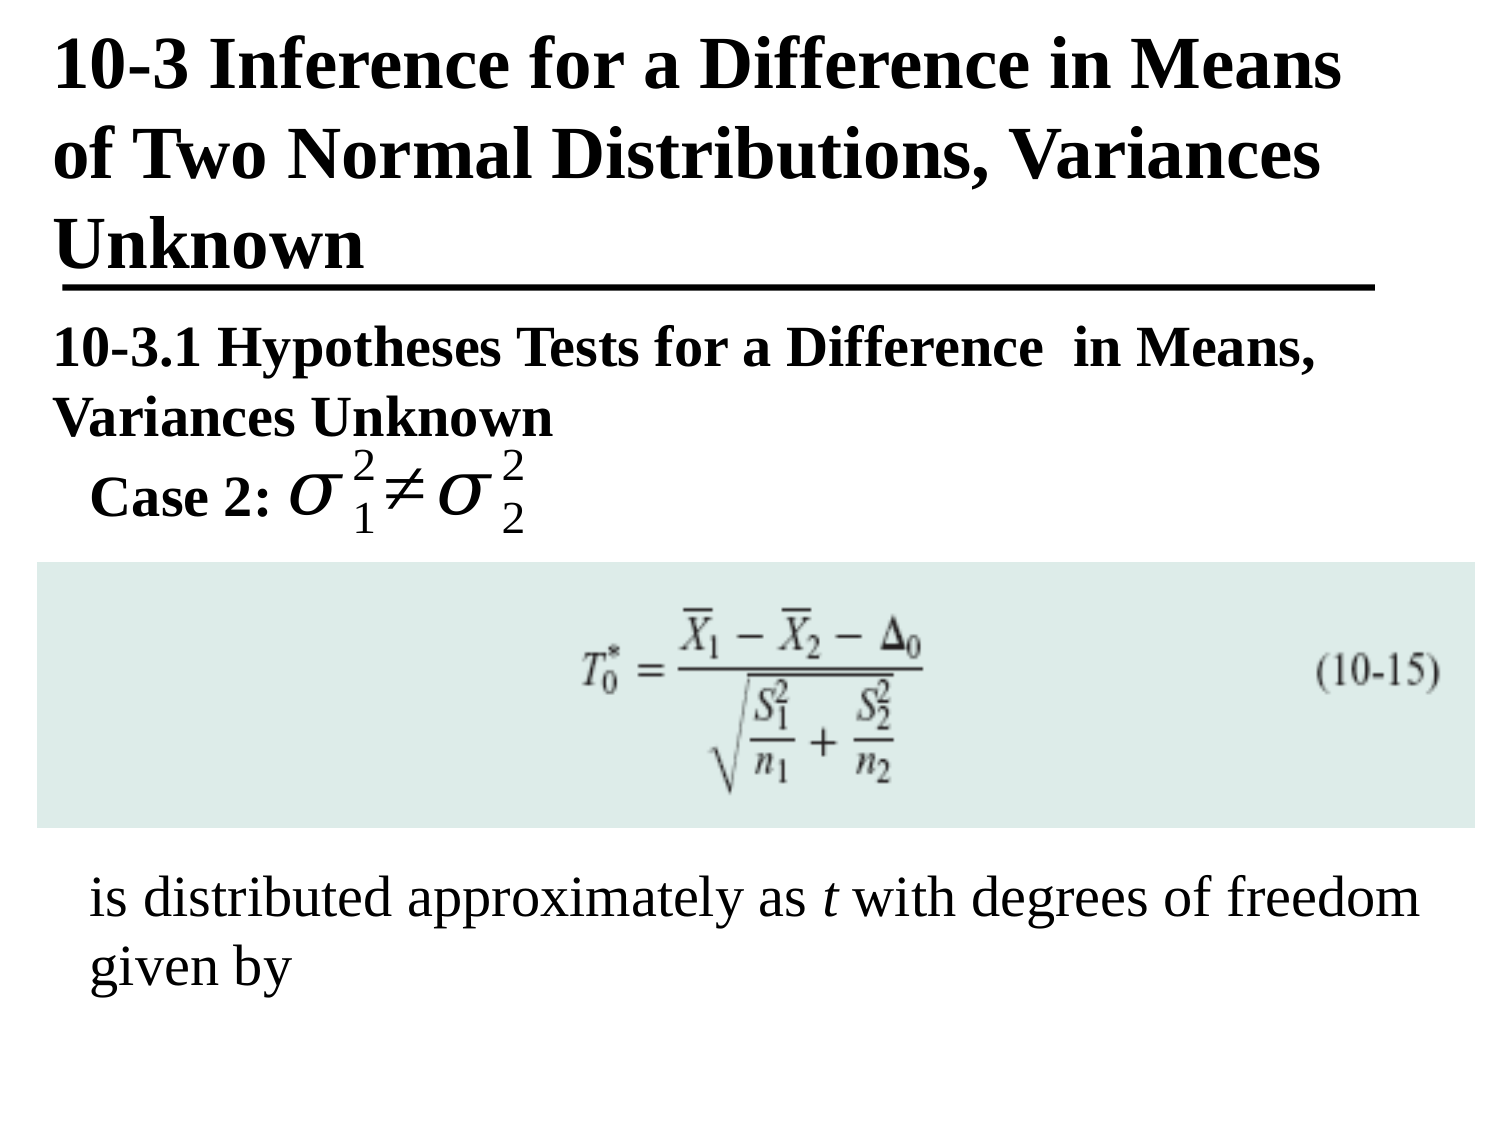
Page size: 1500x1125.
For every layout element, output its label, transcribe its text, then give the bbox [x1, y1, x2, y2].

text_box 10-3.1 Hypotheses Tests for a Difference in Means, Variances Unknown [37, 299, 1500, 456]
text_box 10-3 Inference for a Difference in Means of Two Normal Distributions, Variances Unknown [37, 99, 1500, 288]
picture [37, 562, 1476, 828]
text_box is distributed approximately as t with degrees of freedom given by [75, 849, 1463, 1006]
text_box Case 2: [74, 450, 363, 536]
